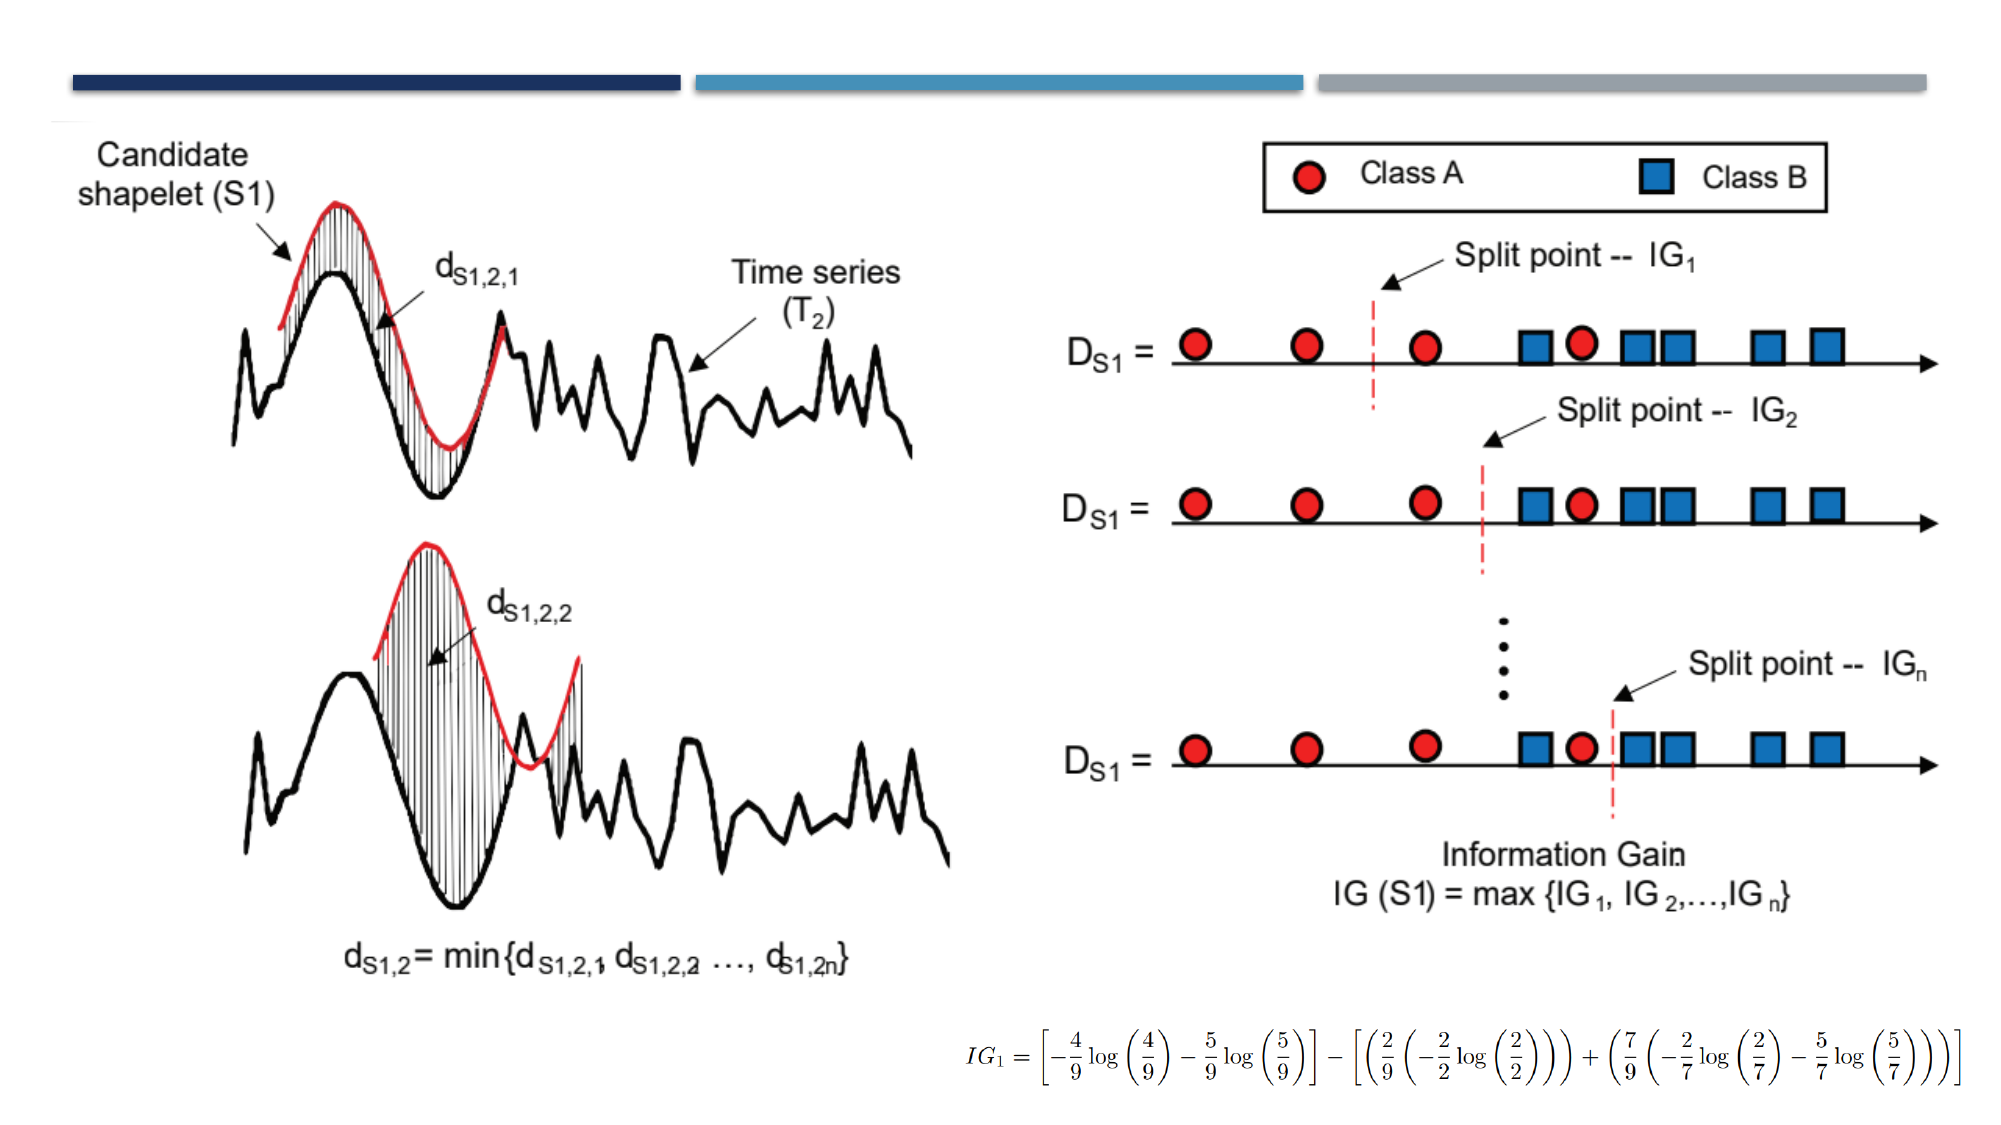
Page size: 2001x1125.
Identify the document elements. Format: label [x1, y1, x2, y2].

picture [13, 121, 1987, 1101]
